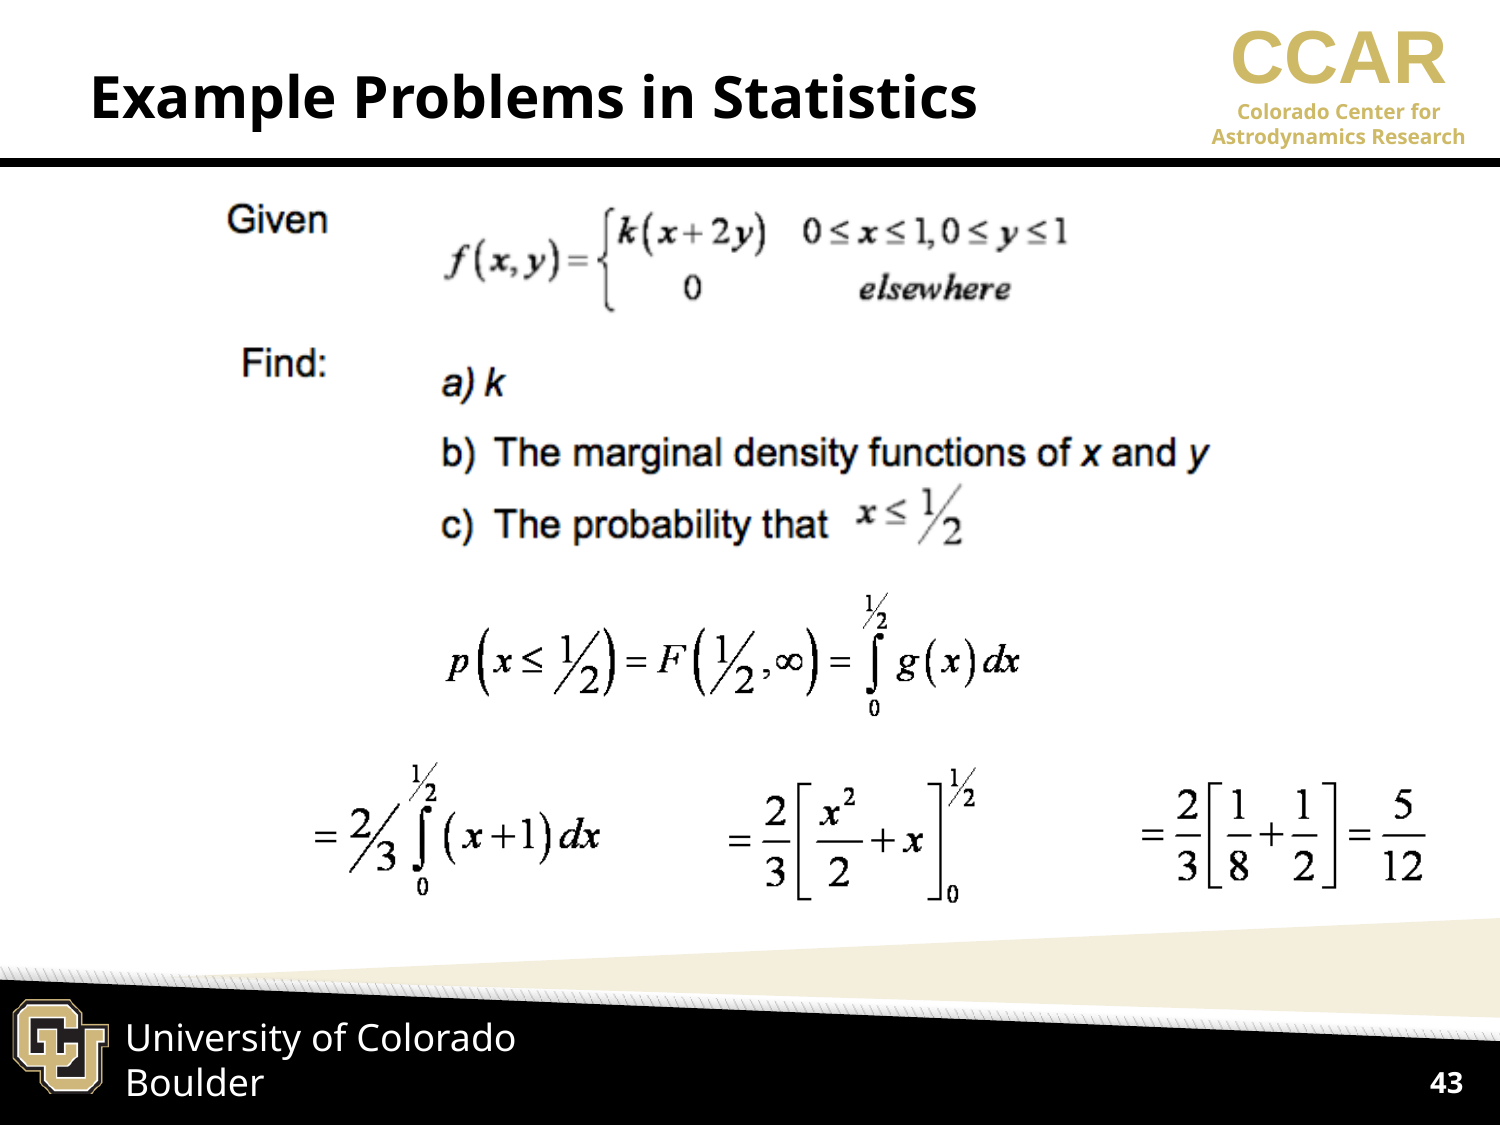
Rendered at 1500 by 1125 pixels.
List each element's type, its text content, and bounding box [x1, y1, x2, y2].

picture [217, 184, 1257, 553]
title Example Problems in Statistics [75, 37, 1200, 138]
picture [721, 756, 985, 911]
picture [306, 753, 608, 908]
picture [1134, 774, 1435, 897]
slide_number 43 [1404, 1051, 1479, 1112]
picture [438, 584, 1029, 728]
